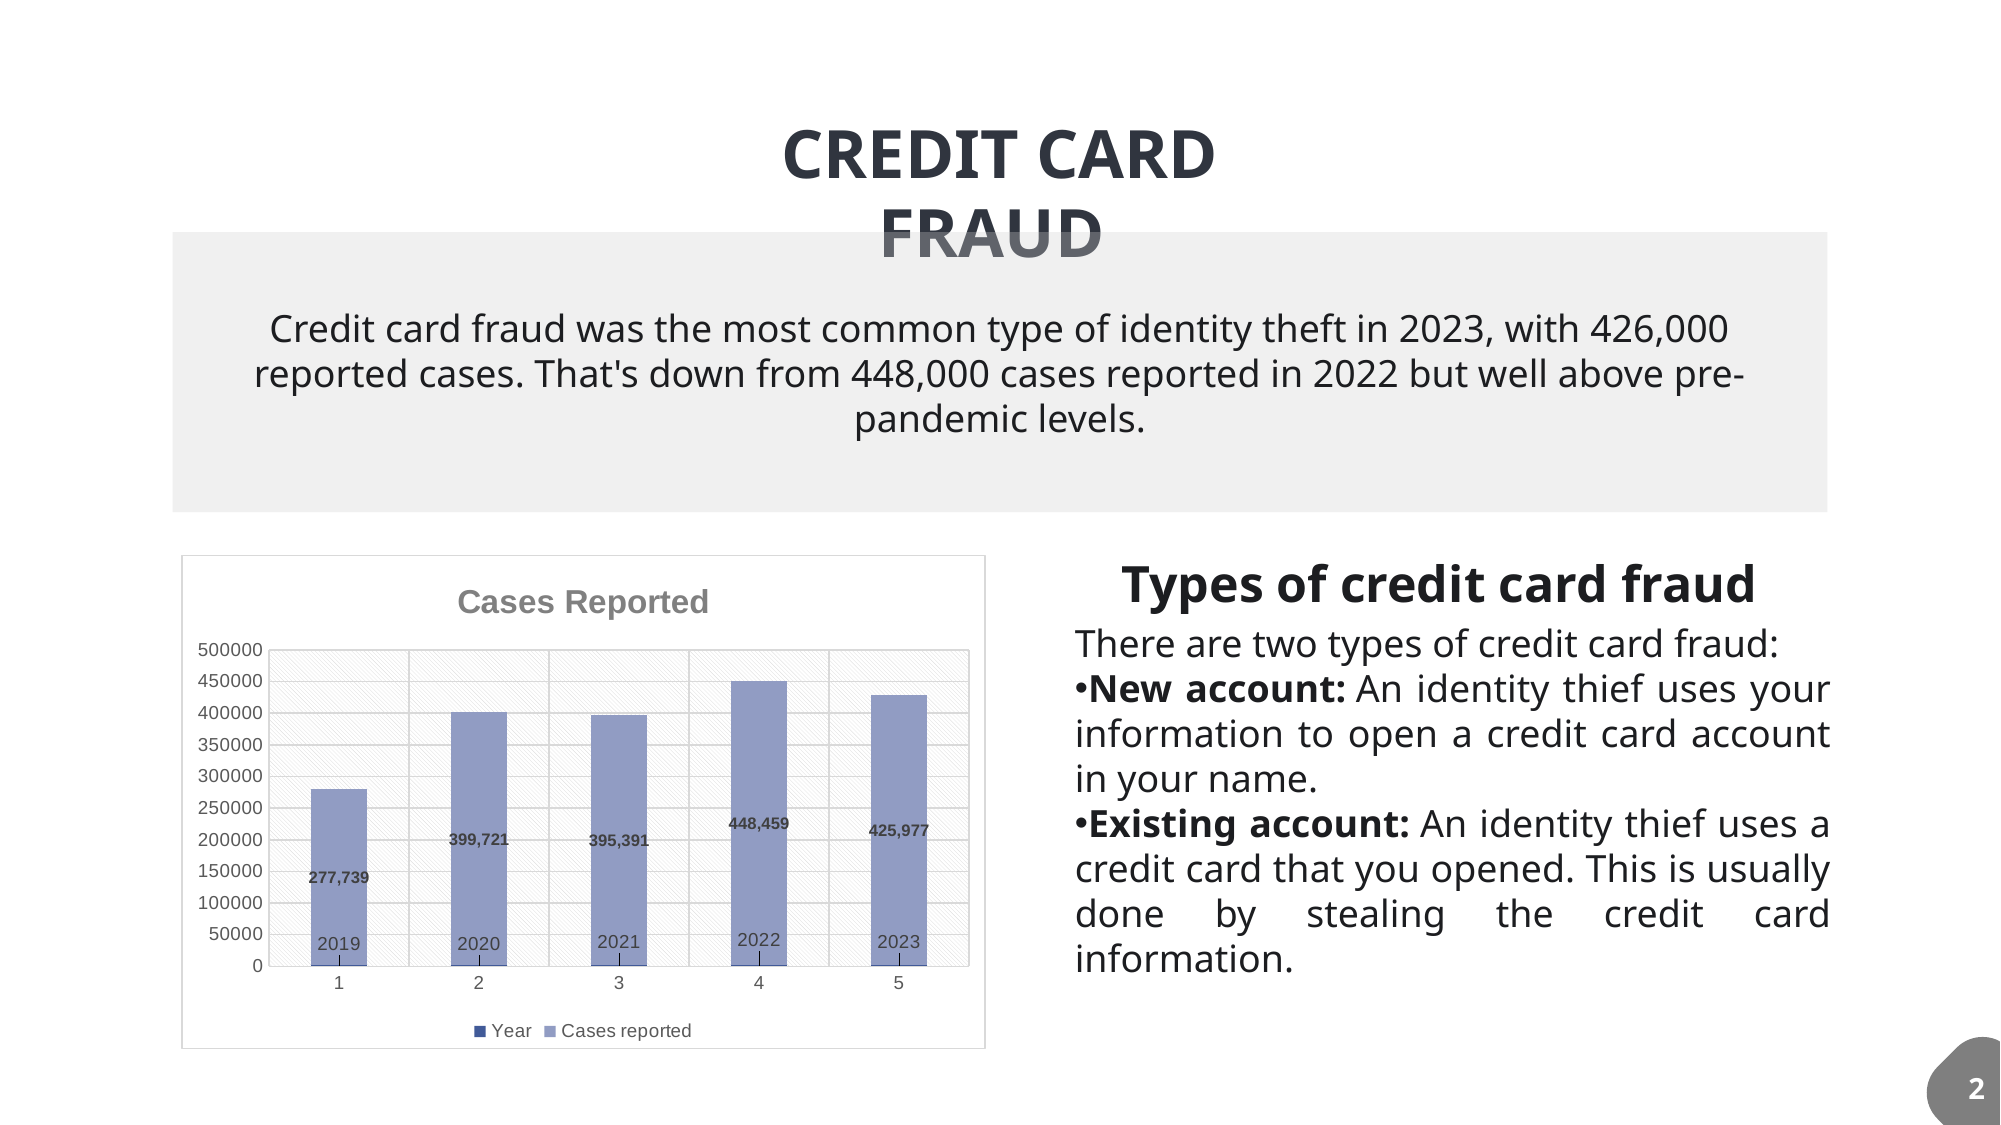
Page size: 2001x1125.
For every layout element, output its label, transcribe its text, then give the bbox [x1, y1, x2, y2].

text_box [1505, 739, 1568, 770]
text_box There are two types of credit card fraud: New account: An identity thief uses your information to open a credit card account in your name. Existing account: An identity thief uses a credit card that you opened. This is usually done by stealing the credit card information. [1059, 612, 1847, 1033]
text_box Credit card fraud was the most common type of identity theft in 2023, with 426,000 reported cases. That's down from 448,000 cases reported in 2022 but well above pre-pandemic levels. [172, 232, 1828, 513]
text_box CREDIT CARD FRAUD [661, 111, 1339, 232]
text_box [1926, 1036, 2000, 1125]
text_box 2 [1953, 1063, 1999, 1114]
text_box Types of credit card fraud [1121, 552, 1785, 612]
chart [180, 554, 987, 1050]
